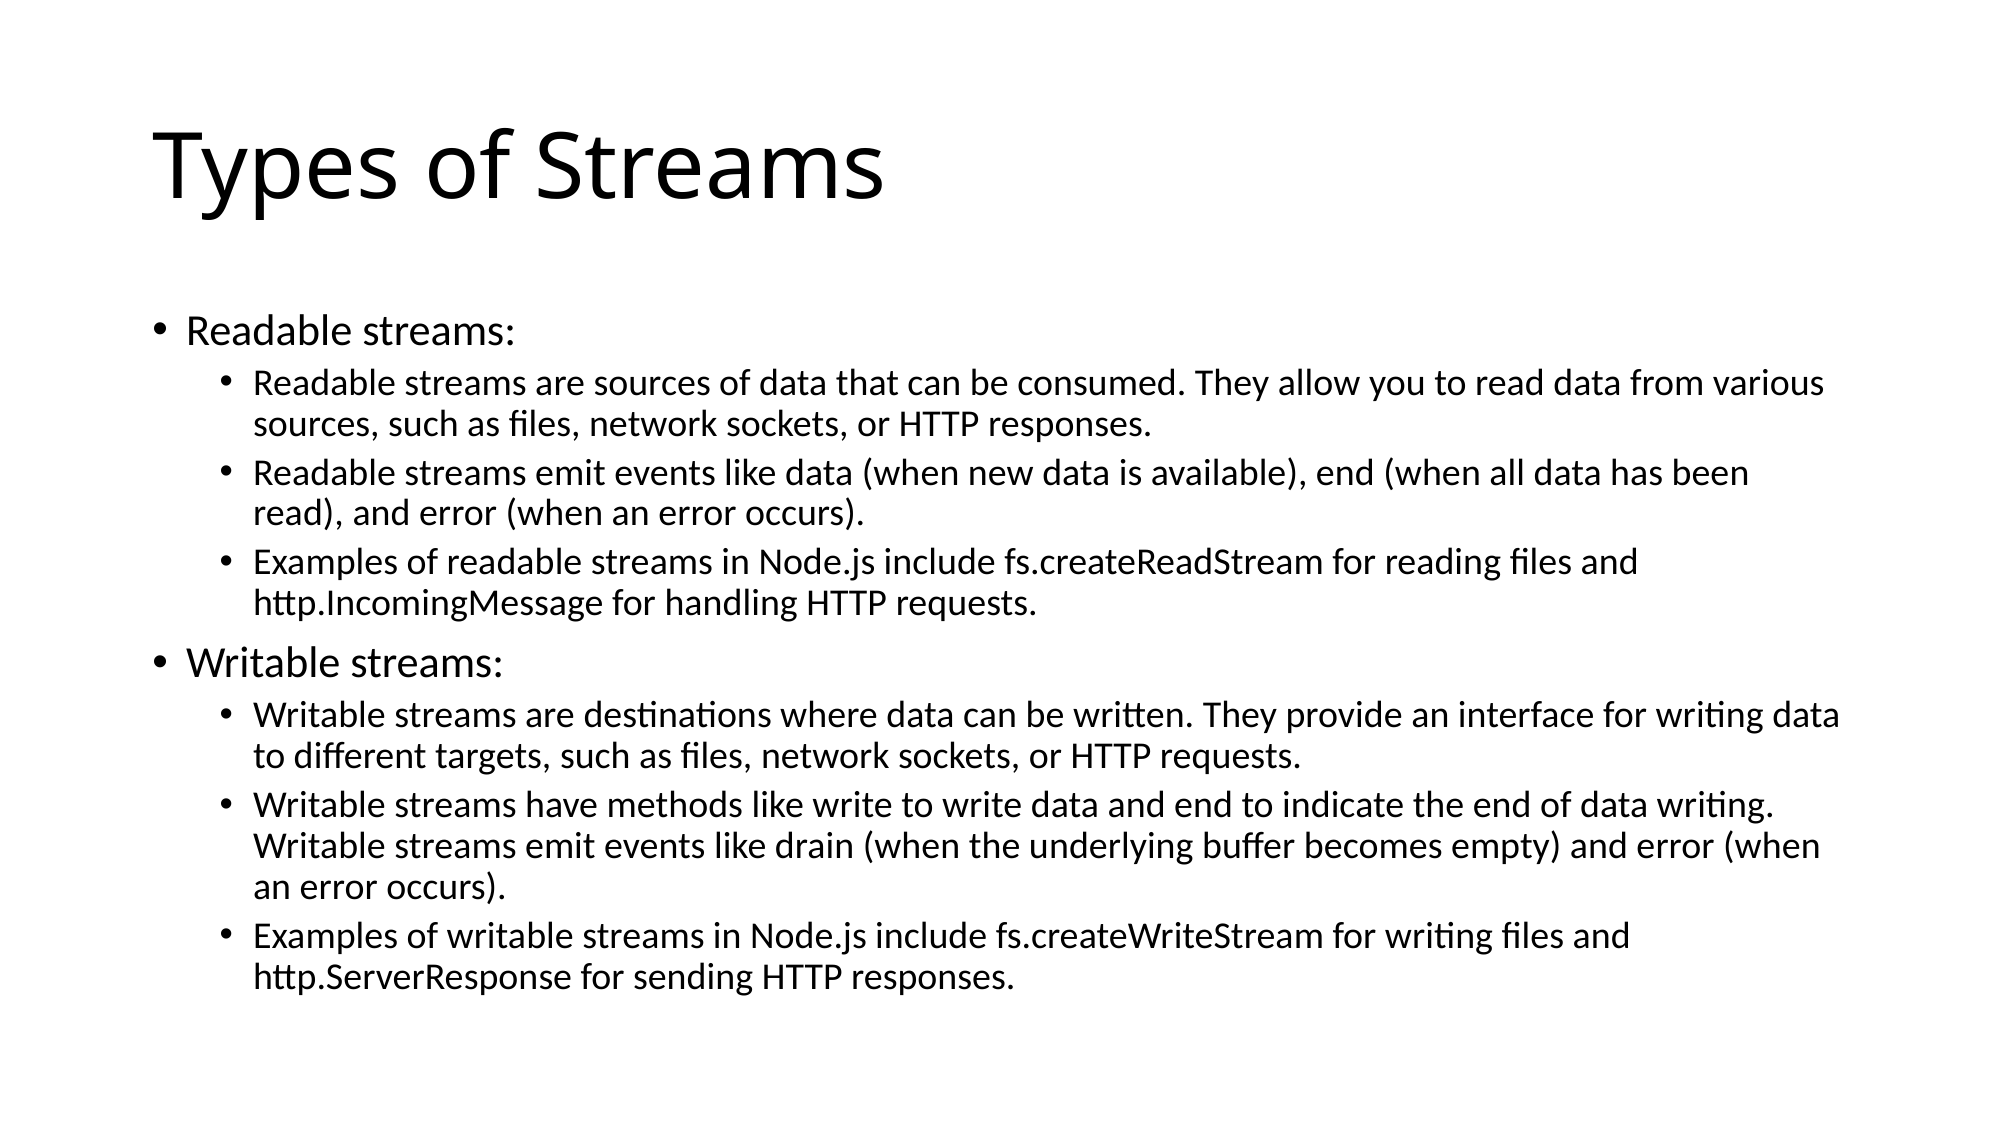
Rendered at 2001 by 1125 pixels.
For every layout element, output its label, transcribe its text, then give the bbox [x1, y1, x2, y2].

list Readable streams: Readable streams are sources of data that can be consumed. They allow you to read data from various sources, such as files, network sockets, or HTTP responses. Readable streams emit events like data (when new data is available), end (when all data has been read), and error (when an error occurs). Examples of readable streams in Node.js include fs.createReadStream for reading files and http.IncomingMessage for handling HTTP requests. Writable streams: Writable streams are destinations where data can be written. They provide an interface for writing data to different targets, such as files, network sockets, or HTTP requests. Writable streams have methods like write to write data and end to indicate the end of data writing. Writable streams emit events like drain (when the underlying buffer becomes empty) and error (when an error occurs). Examples of writable streams in Node.js include fs.createWriteStream for writing files and http.ServerResponse for sending HTTP responses. [137, 299, 1863, 1014]
title Types of Streams [137, 59, 1863, 278]
